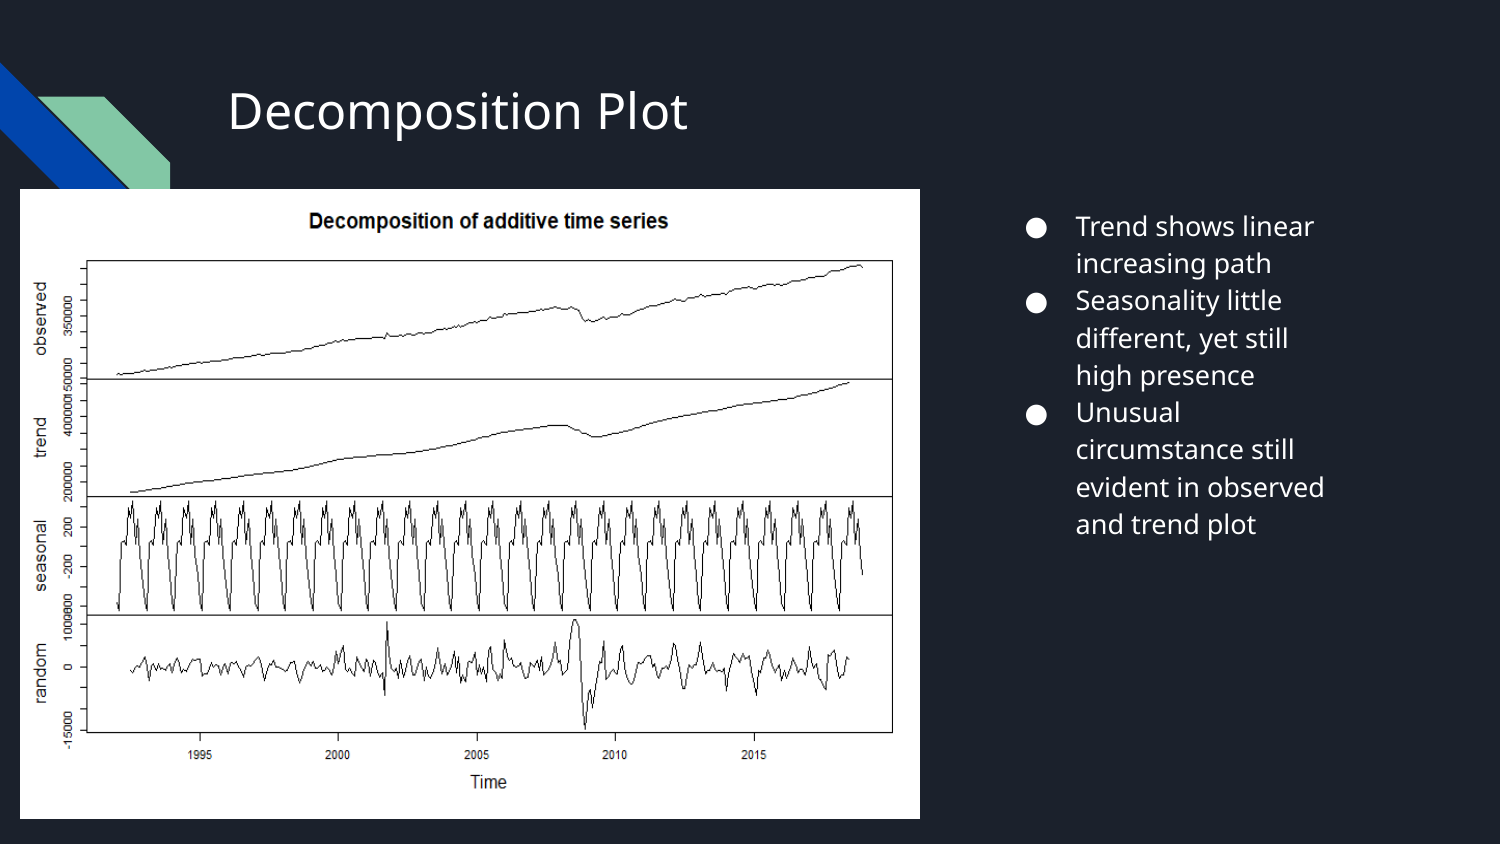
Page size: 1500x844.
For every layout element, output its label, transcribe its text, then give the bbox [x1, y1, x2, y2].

title Decomposition Plot [212, 64, 1368, 215]
list Trend shows linear increasing path Seasonality little different, yet still high presence Unusual circumstance still evident in observed and trend plot [985, 189, 1368, 819]
picture [19, 188, 921, 819]
